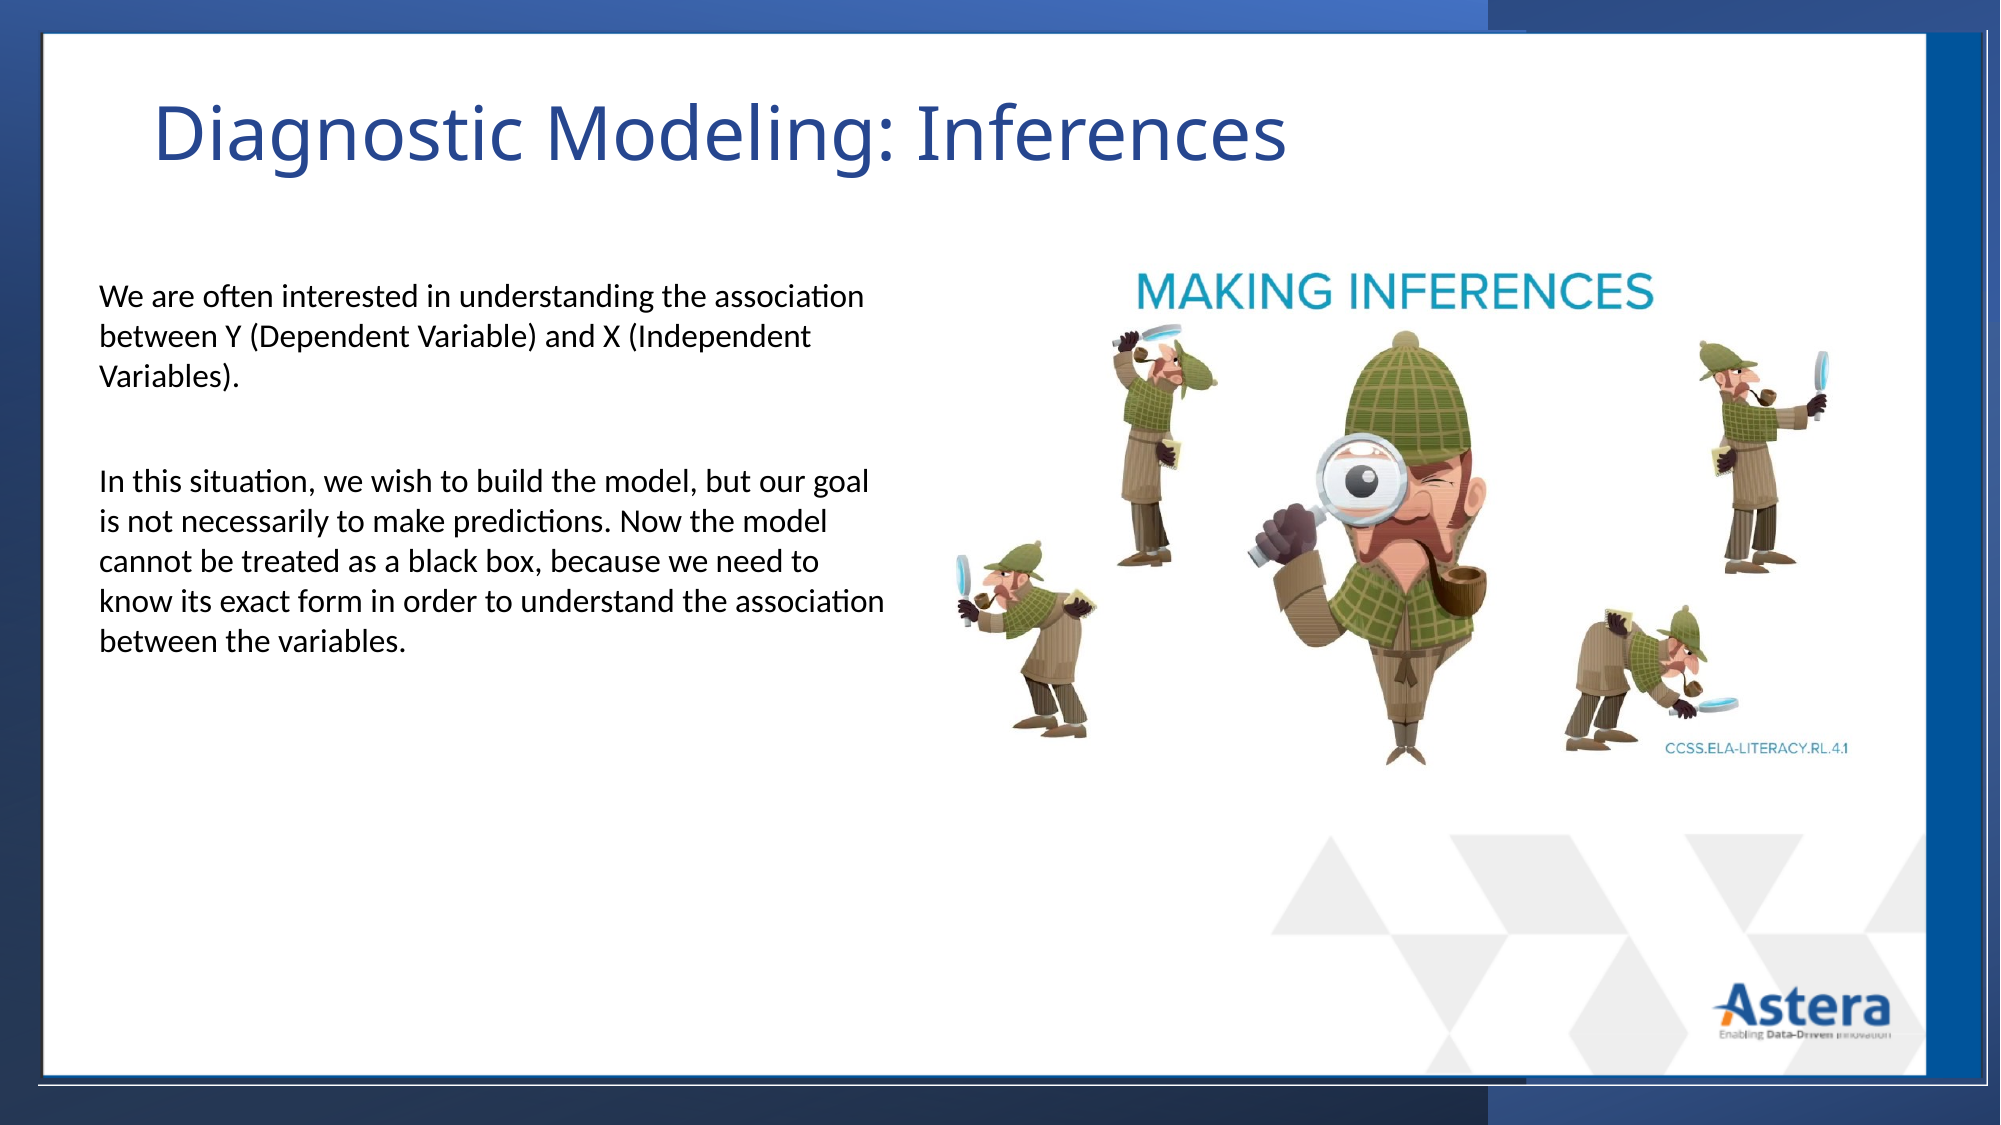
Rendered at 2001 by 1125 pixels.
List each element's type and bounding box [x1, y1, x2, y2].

picture [38, 30, 1988, 1086]
text_box [0, 0, 1489, 321]
text_box [0, 321, 2000, 1125]
text_box [1489, 0, 2000, 321]
